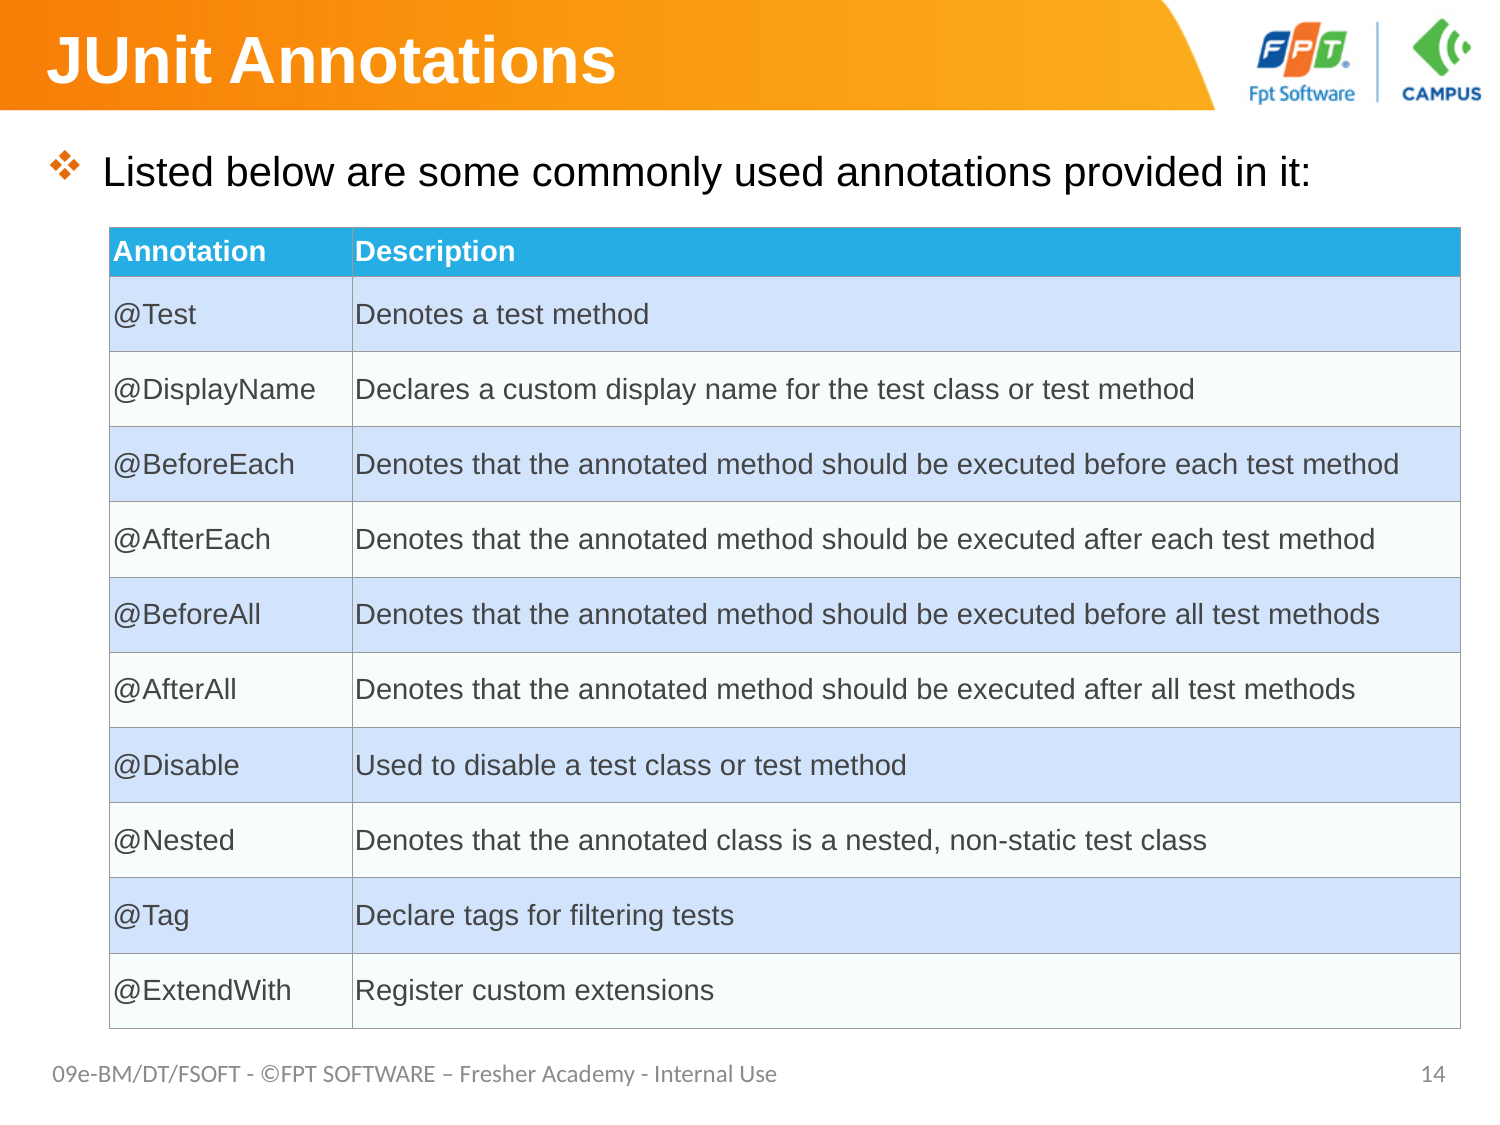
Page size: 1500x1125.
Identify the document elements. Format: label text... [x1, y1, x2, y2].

table_cell Declares a custom display name for the test class or test method [353, 352, 1460, 426]
list Listed below are some commonly used annotations provided in it: [31, 127, 1461, 1020]
table_header Annotation [110, 228, 352, 276]
table_cell Denotes a test method [353, 277, 1460, 351]
footer 09e-BM/DT/FSOFT - ©FPT SOFTWARE – Fresher Academy - Internal Use [31, 1042, 800, 1103]
table_cell @Tag [110, 878, 352, 953]
table_cell @ExtendWith [110, 954, 352, 1028]
table_cell @AfterAll [110, 653, 352, 727]
table_cell @BeforeAll [110, 578, 352, 652]
table_cell @AfterEach [110, 502, 352, 577]
table_cell @Test [110, 277, 352, 351]
table_cell @DisplayName [110, 352, 352, 426]
table_cell Denotes that the annotated method should be executed after each test method [353, 502, 1460, 577]
table_cell Declare tags for filtering tests [353, 878, 1460, 953]
slide_number 14 [1074, 1042, 1461, 1103]
table_cell @Disable [110, 728, 352, 802]
picture [0, 0, 1500, 1125]
title JUnit Annotations [31, 3, 1461, 111]
table_cell Denotes that the annotated method should be executed before all test methods [353, 578, 1460, 652]
table_cell Denotes that the annotated method should be executed before each test method [353, 427, 1460, 501]
table_cell Register custom extensions [353, 954, 1460, 1028]
table_cell @BeforeEach [110, 427, 352, 501]
table_cell Denotes that the annotated class is a nested, non-static test class [353, 803, 1460, 877]
table_cell @Nested [110, 803, 352, 877]
table_header Description [353, 228, 1460, 276]
table_cell Denotes that the annotated method should be executed after all test methods [353, 653, 1460, 727]
table_cell Used to disable a test class or test method [353, 728, 1460, 802]
